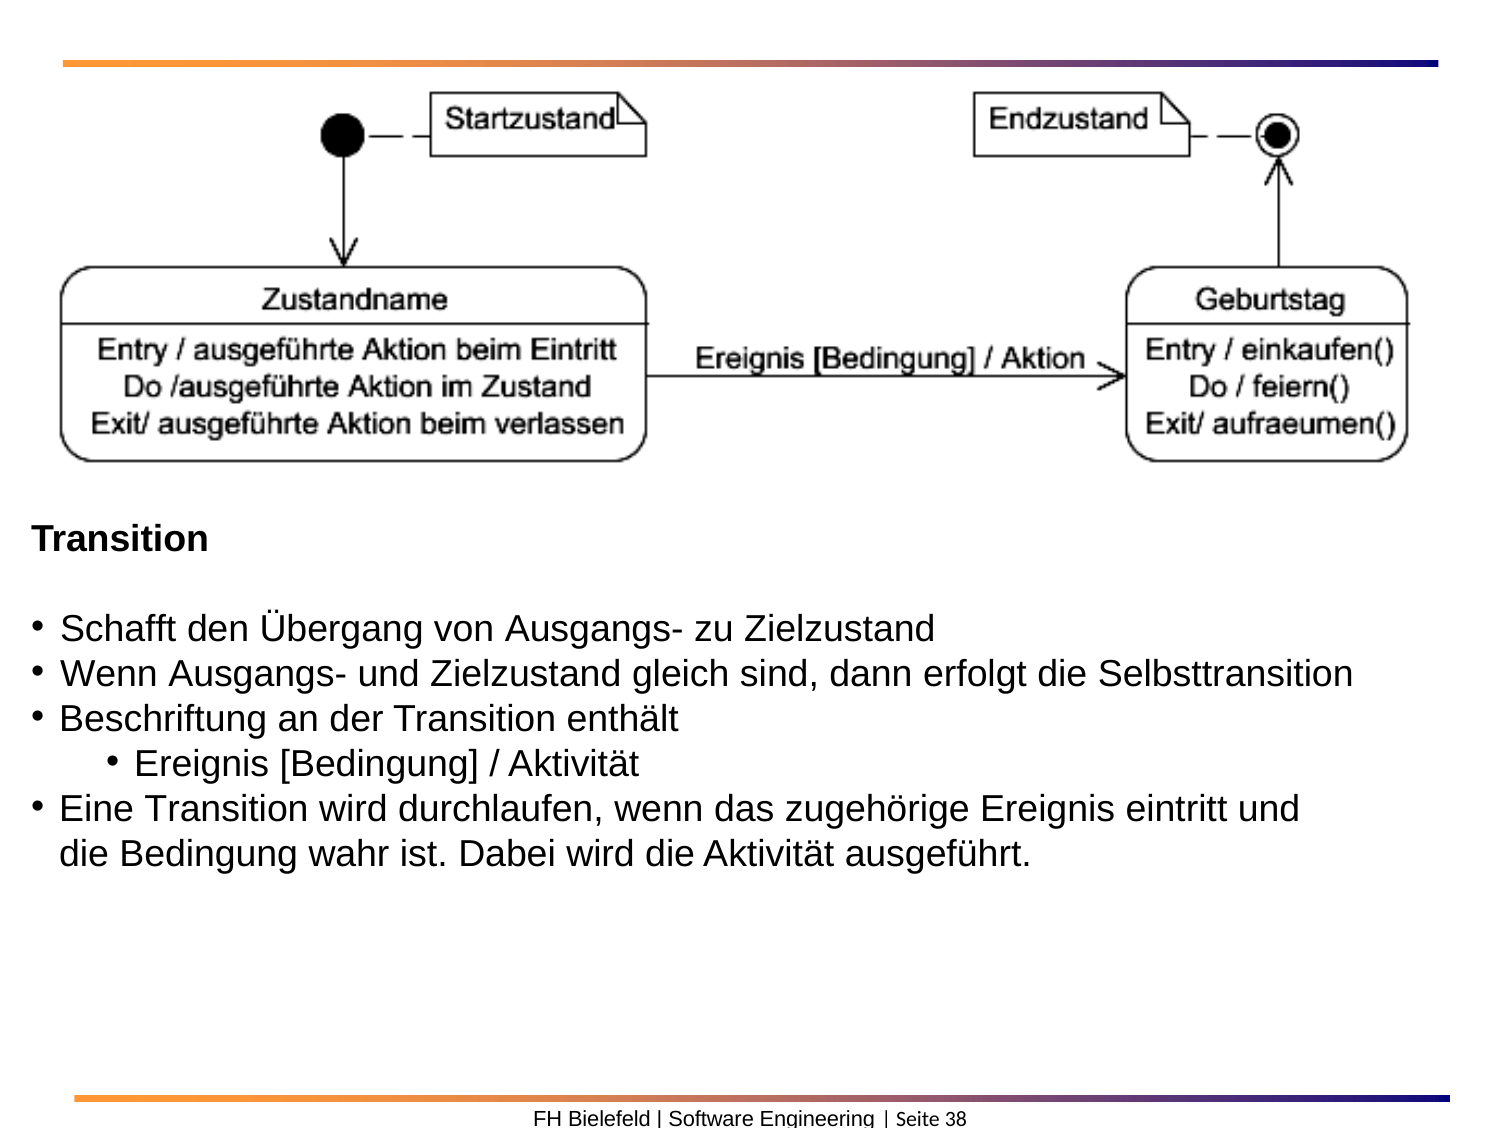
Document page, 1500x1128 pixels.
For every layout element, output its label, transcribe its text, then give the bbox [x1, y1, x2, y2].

text_box Transition Schafft den Übergang von Ausgangs- zu Zielzustand Wenn Ausgangs- und Zielzustand gleich sind, dann erfolgt die Selbsttransition Beschriftung an der Transition enthält Ereignis [Bedingung] / Aktivität Eine Transition wird durchlaufen, wenn das zugehörige Ereignis eintritt und die Bedingung wahr ist. Dabei wird die Aktivität ausgeführt. [28, 513, 1475, 874]
picture [62, 60, 1439, 67]
picture [53, 88, 1413, 467]
picture [74, 1095, 1450, 1102]
